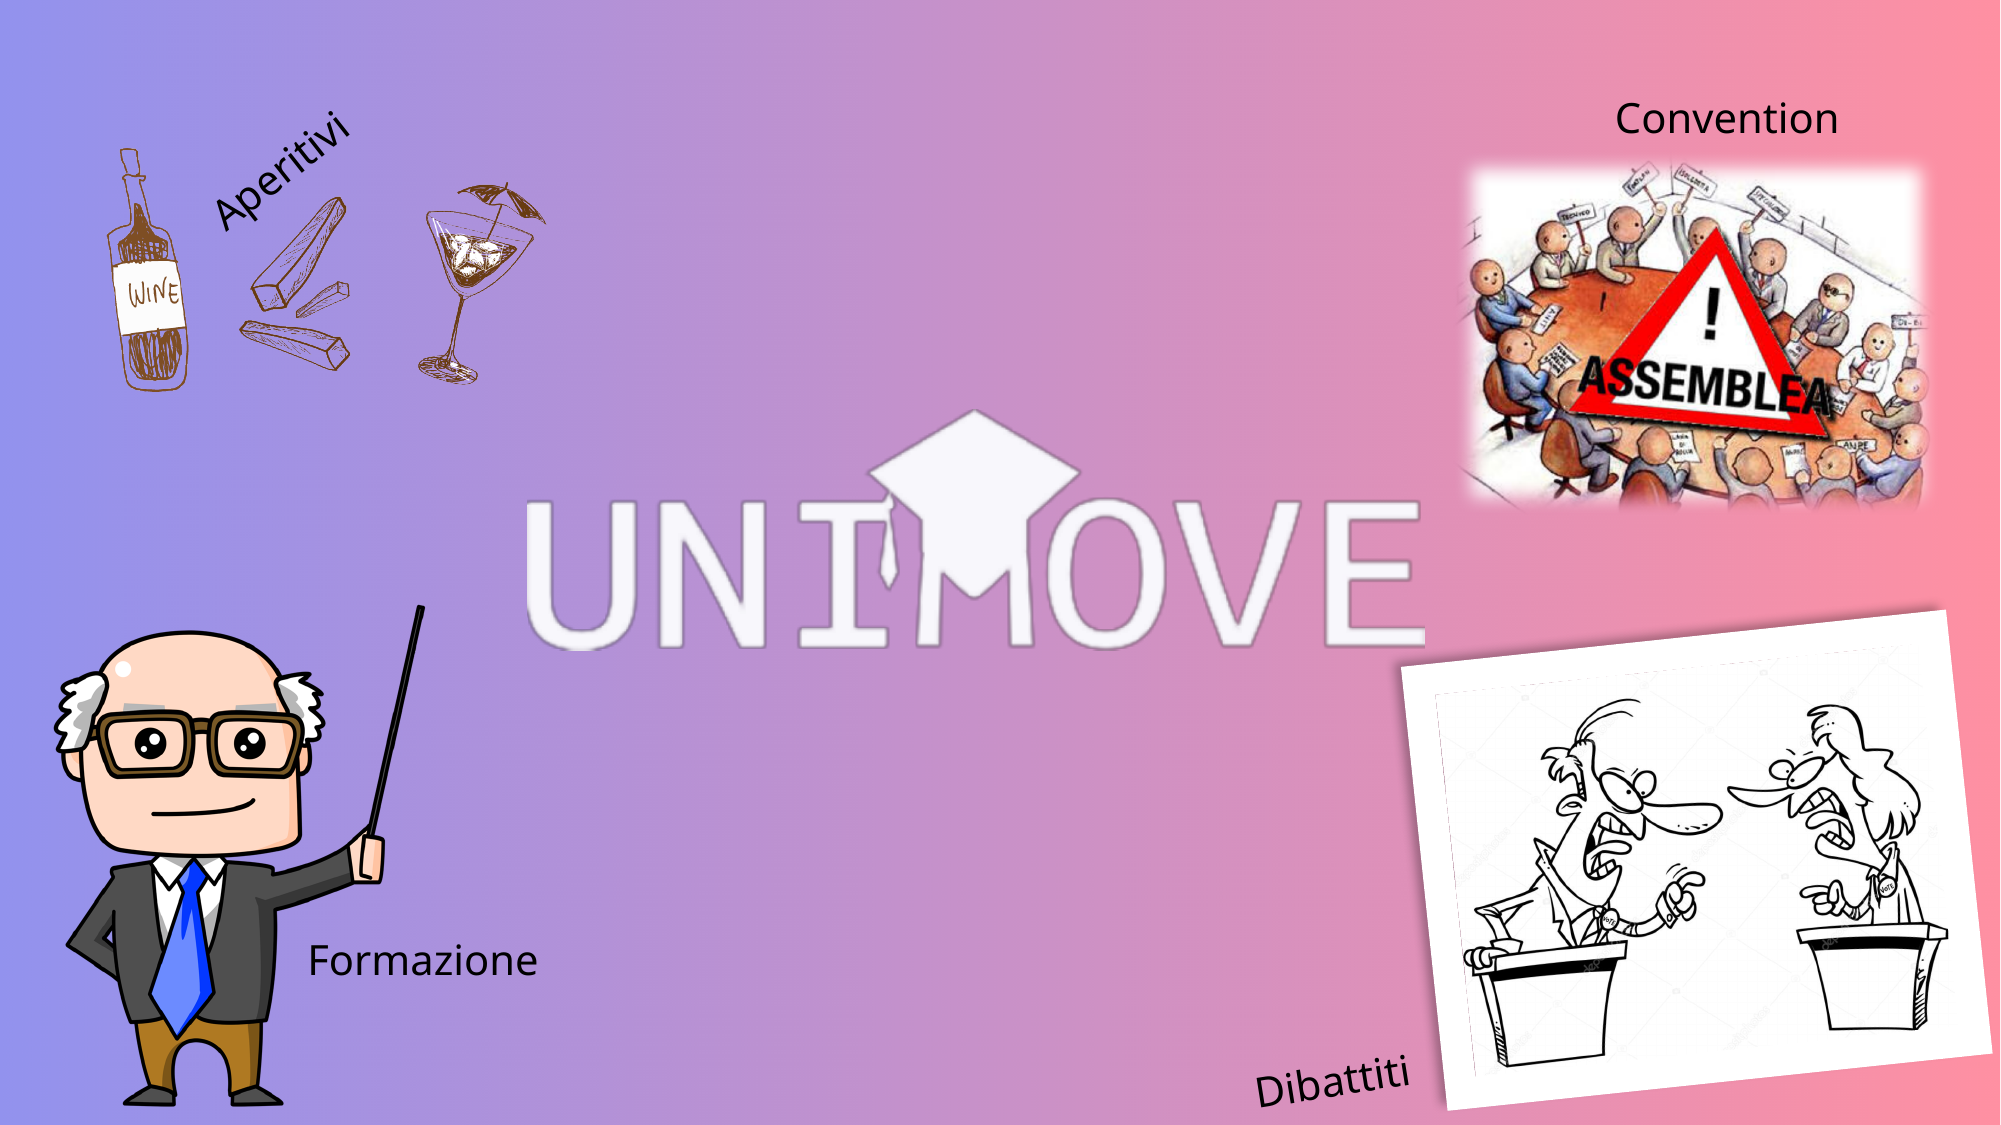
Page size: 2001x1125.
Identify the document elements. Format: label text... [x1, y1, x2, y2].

text_box Dibattiti [1234, 1031, 1434, 1125]
text_box Aperitivi [273, 24, 452, 133]
picture [1436, 645, 1958, 1076]
text_box Formazione [452, 926, 617, 992]
picture [0, 0, 2001, 1125]
text_box Convention [1600, 84, 1940, 150]
